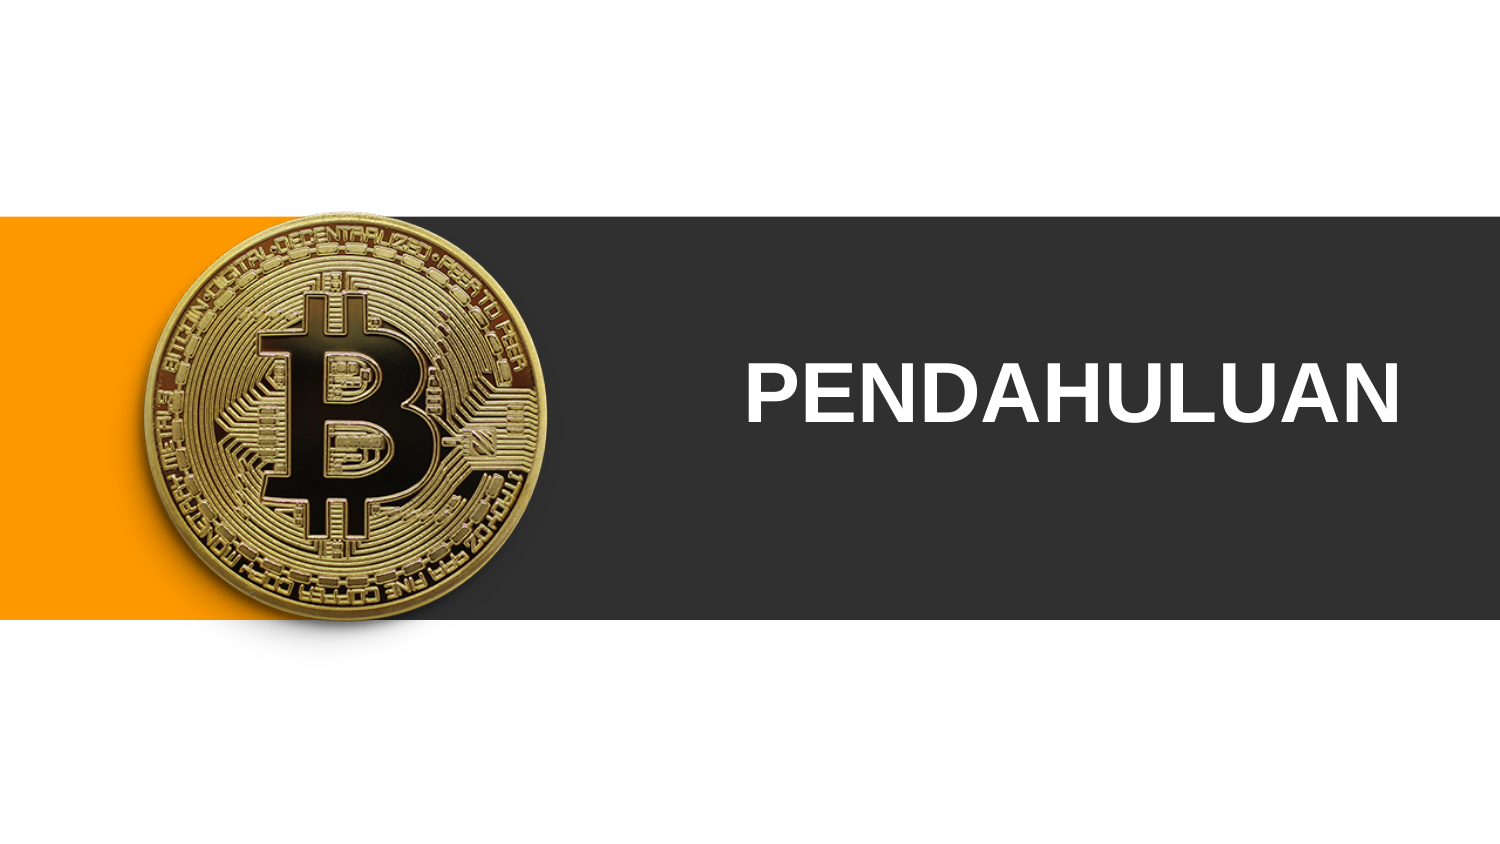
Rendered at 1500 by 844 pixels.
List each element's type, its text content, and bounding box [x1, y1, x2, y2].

list PENDAHULUAN [732, 350, 1500, 439]
picture [96, 207, 565, 670]
